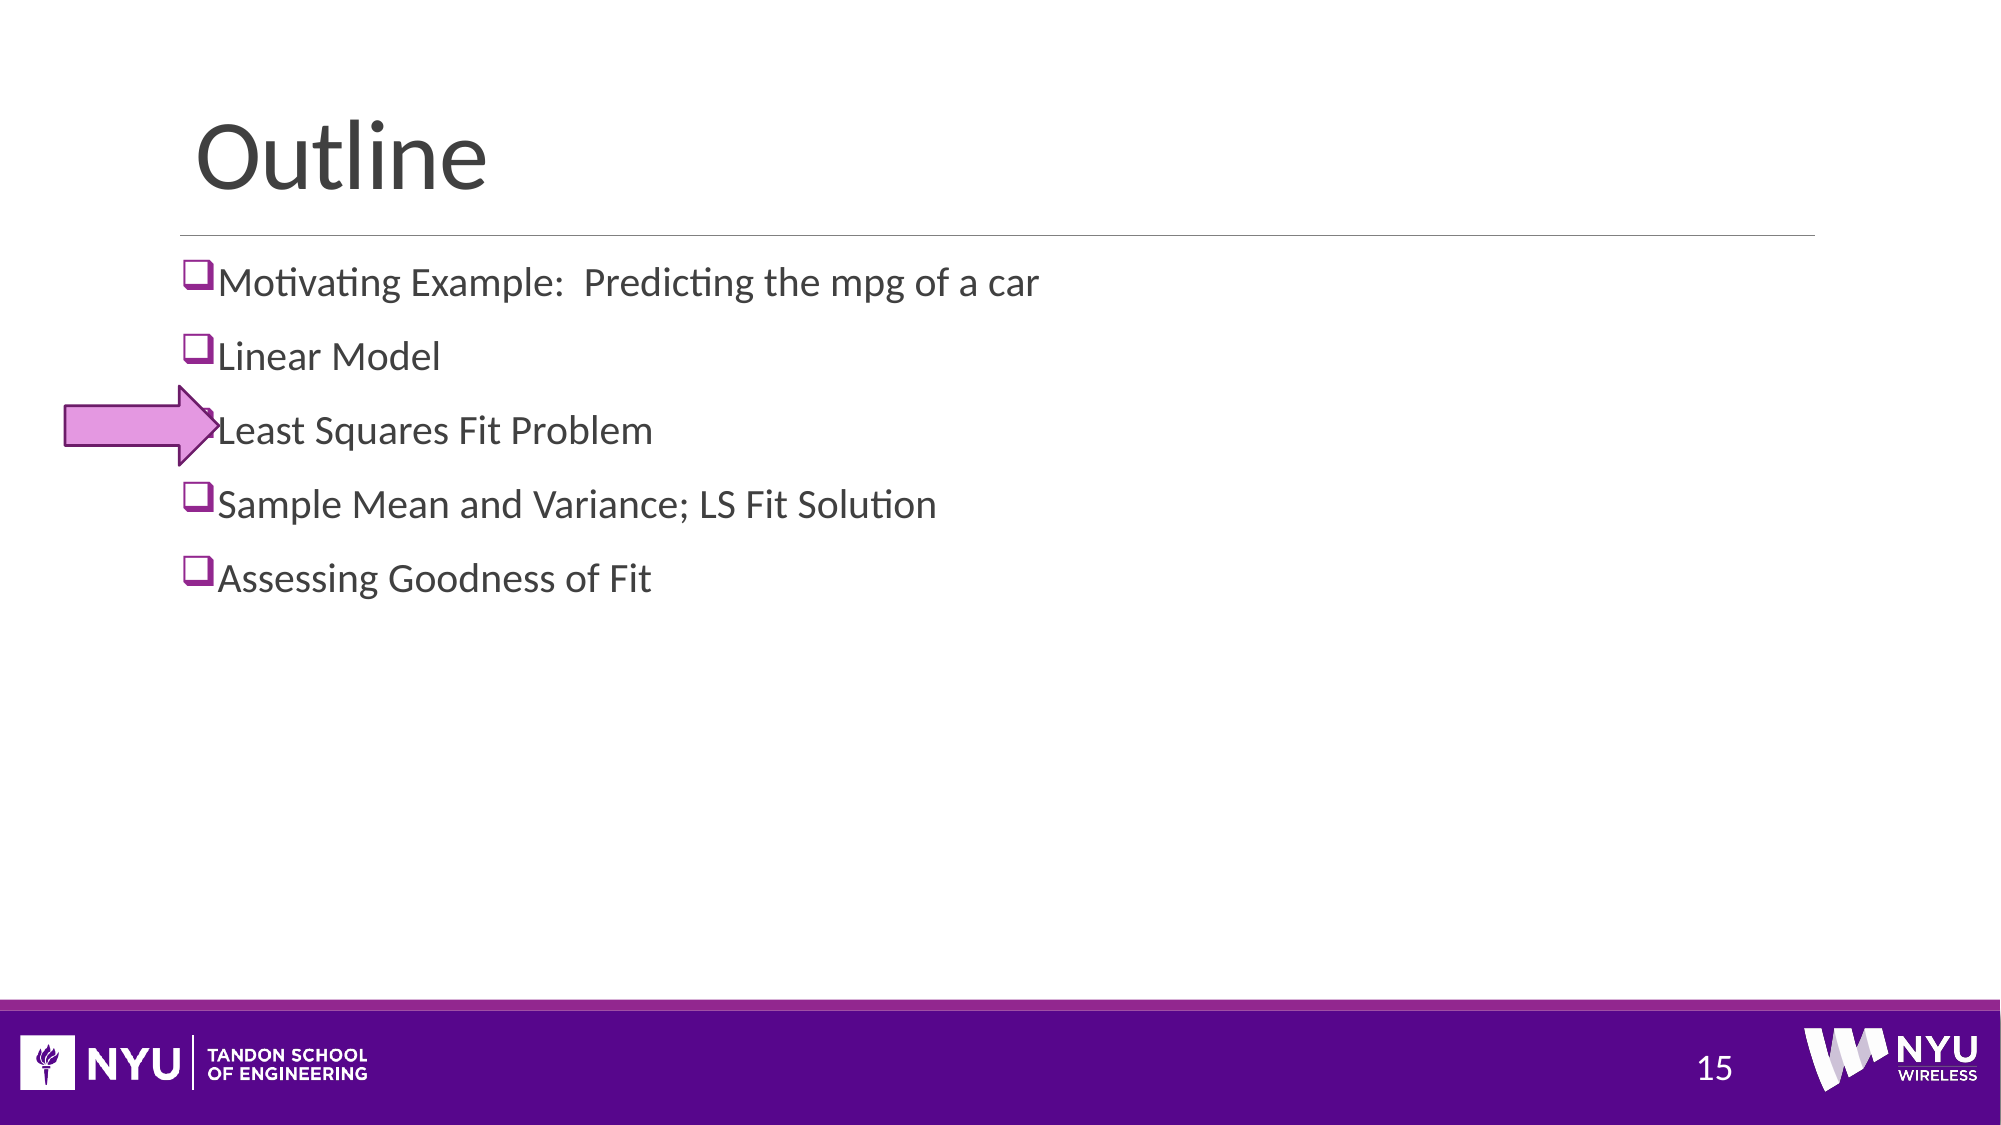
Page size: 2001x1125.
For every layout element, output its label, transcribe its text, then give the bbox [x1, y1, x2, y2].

title Outline [180, 47, 1830, 218]
list Motivating Example: Predicting the mpg of a car Linear Model Least Squares Fit Problem Sample Mean and Variance; LS Fit Solution Assessing Goodness of Fit [180, 252, 1830, 963]
slide_number 15 [1533, 1035, 1749, 1096]
text_box [63, 384, 220, 467]
